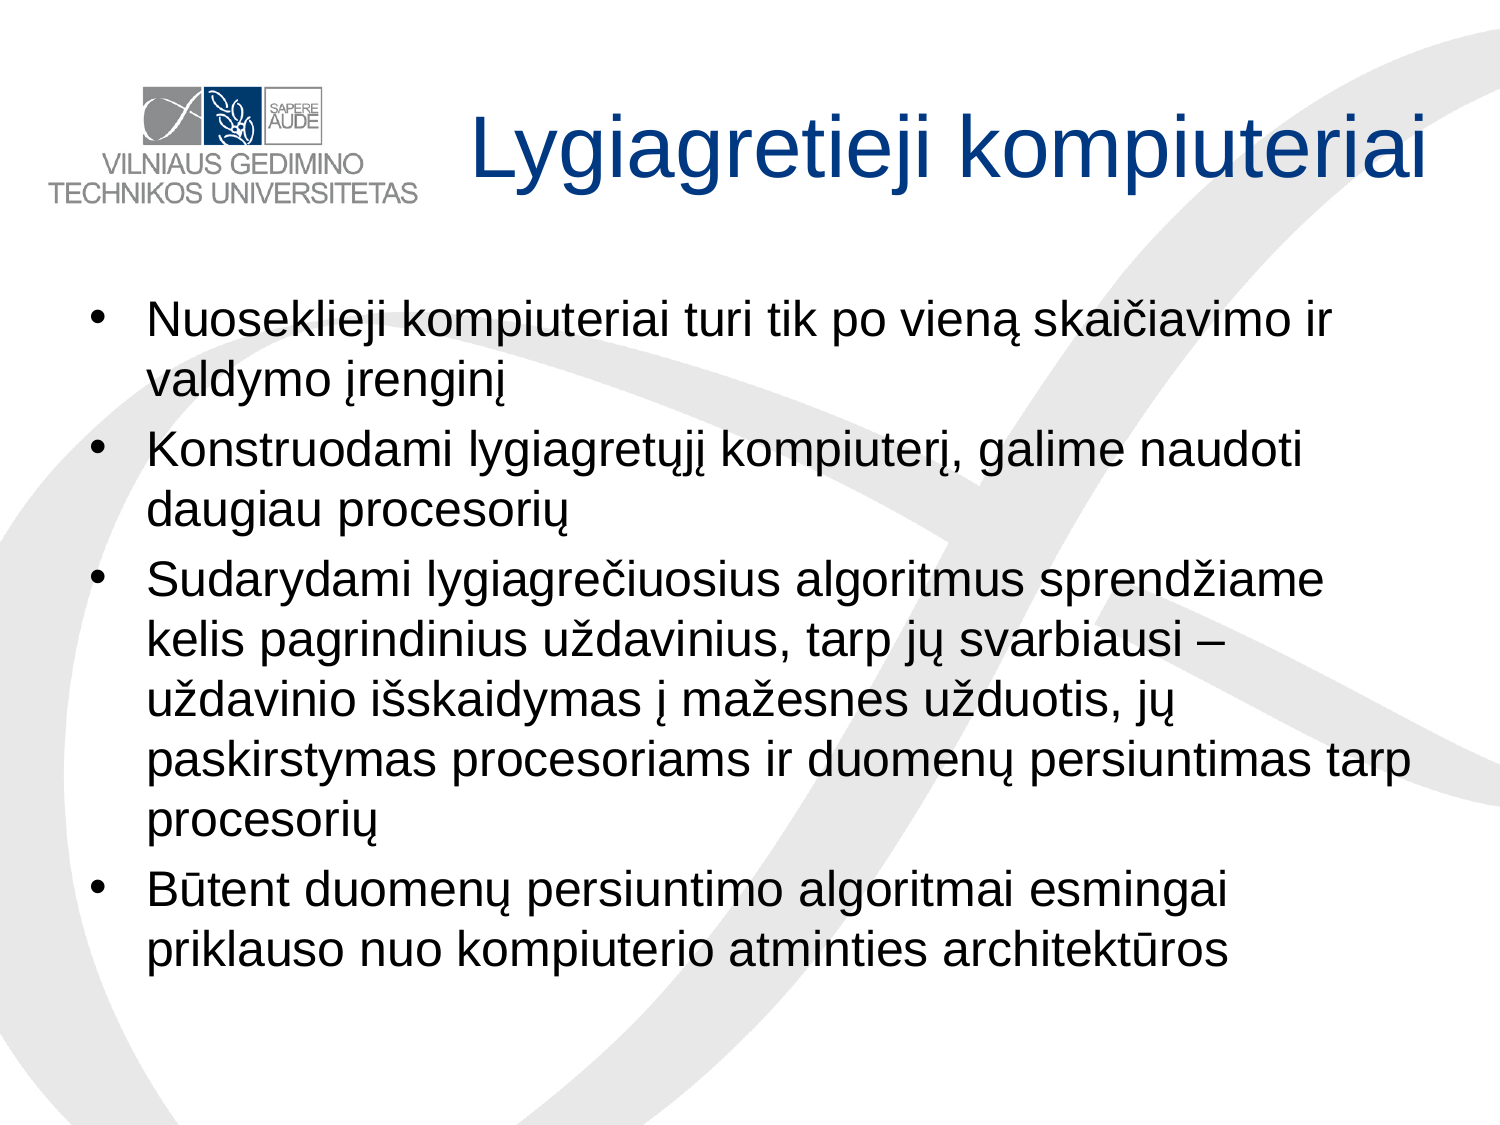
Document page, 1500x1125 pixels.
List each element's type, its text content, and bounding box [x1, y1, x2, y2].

list Nuoseklieji kompiuteriai turi tik po vieną skaičiavimo ir valdymo įrenginį Konstruodami lygiagretųjį kompiuterį, galime naudoti daugiau procesorių Sudarydami lygiagrečiuosius algoritmus sprendžiame kelis pagrindinius uždavinius, tarp jų svarbiausi – uždavinio išskaidymas į mažesnes užduotis, jų paskirstymas procesoriams ir duomenų persiuntimas tarp procesorių Būtent duomenų persiuntimo algoritmai esmingai priklauso nuo kompiuterio atminties architektūros [75, 278, 1447, 1035]
title Lygiagretieji kompiuteriai [454, 19, 1447, 265]
picture [0, 0, 1500, 1125]
